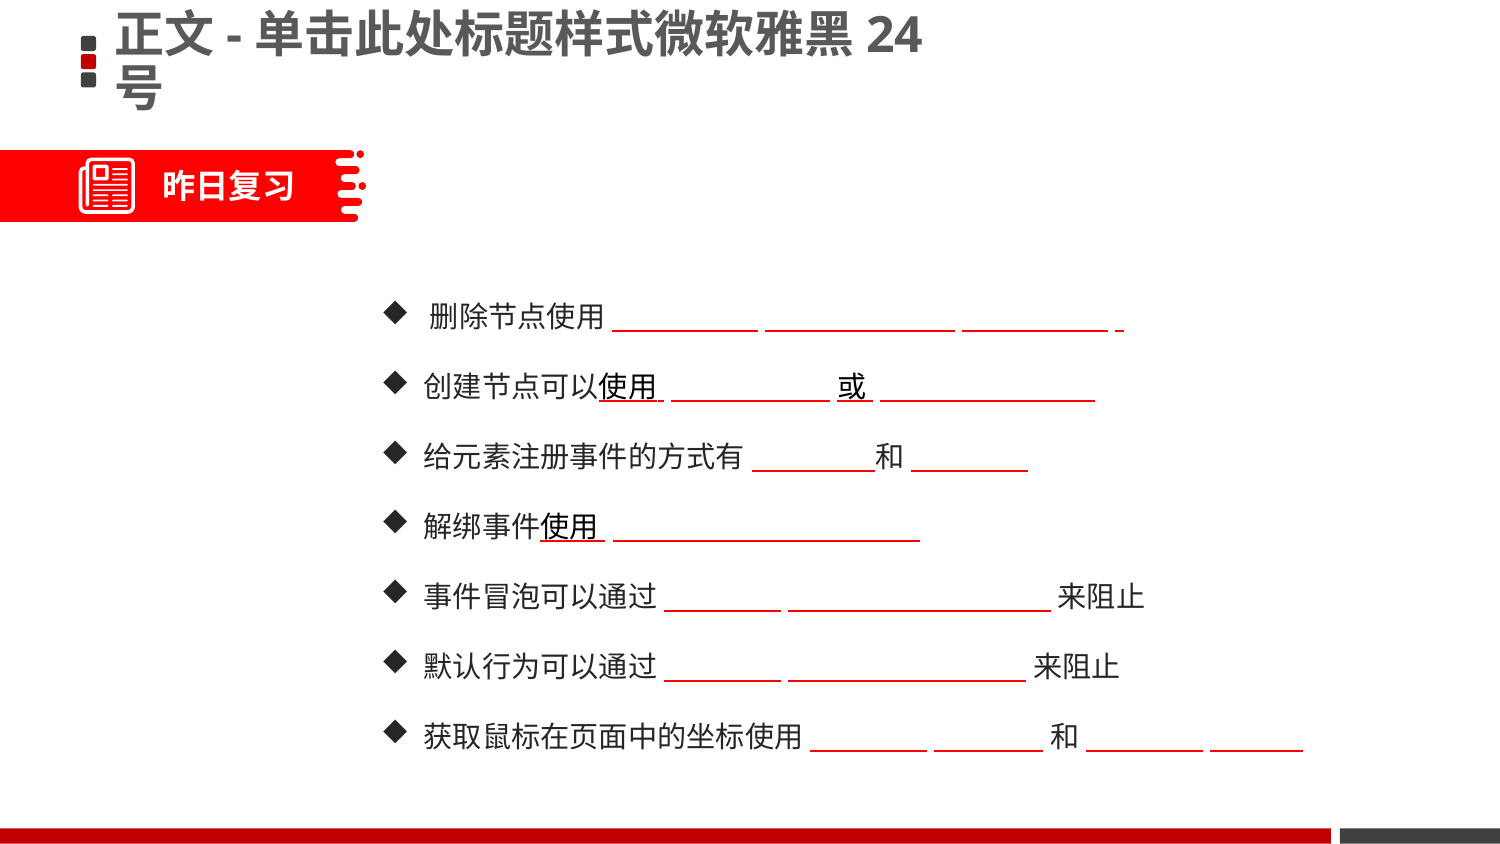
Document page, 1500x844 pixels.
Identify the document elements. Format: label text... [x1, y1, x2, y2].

text_box [0, 150, 358, 222]
text_box 昨日复习 [147, 158, 514, 213]
picture [78, 157, 136, 215]
text_box 删除节点使用 父节点对象.removeChild(子节点对象) 创建节点可以使用 innerHTML 或 createElement() 给元素注册事件的方式有 传统方式 和 事件监听 解绑事件使用 removeEventListener() 事件冒泡可以通过 事件对象.stopPropagation() 来阻止 默认行为可以通过 事件对象.preventDefault() 来阻止 获取鼠标在页面中的坐标使用 事件对象.pageX 和 事件对象.pageY [366, 256, 1471, 761]
text_box [356, 150, 365, 158]
text_box 正文-单击此处标题样式微软雅黑24号 [103, 0, 987, 130]
